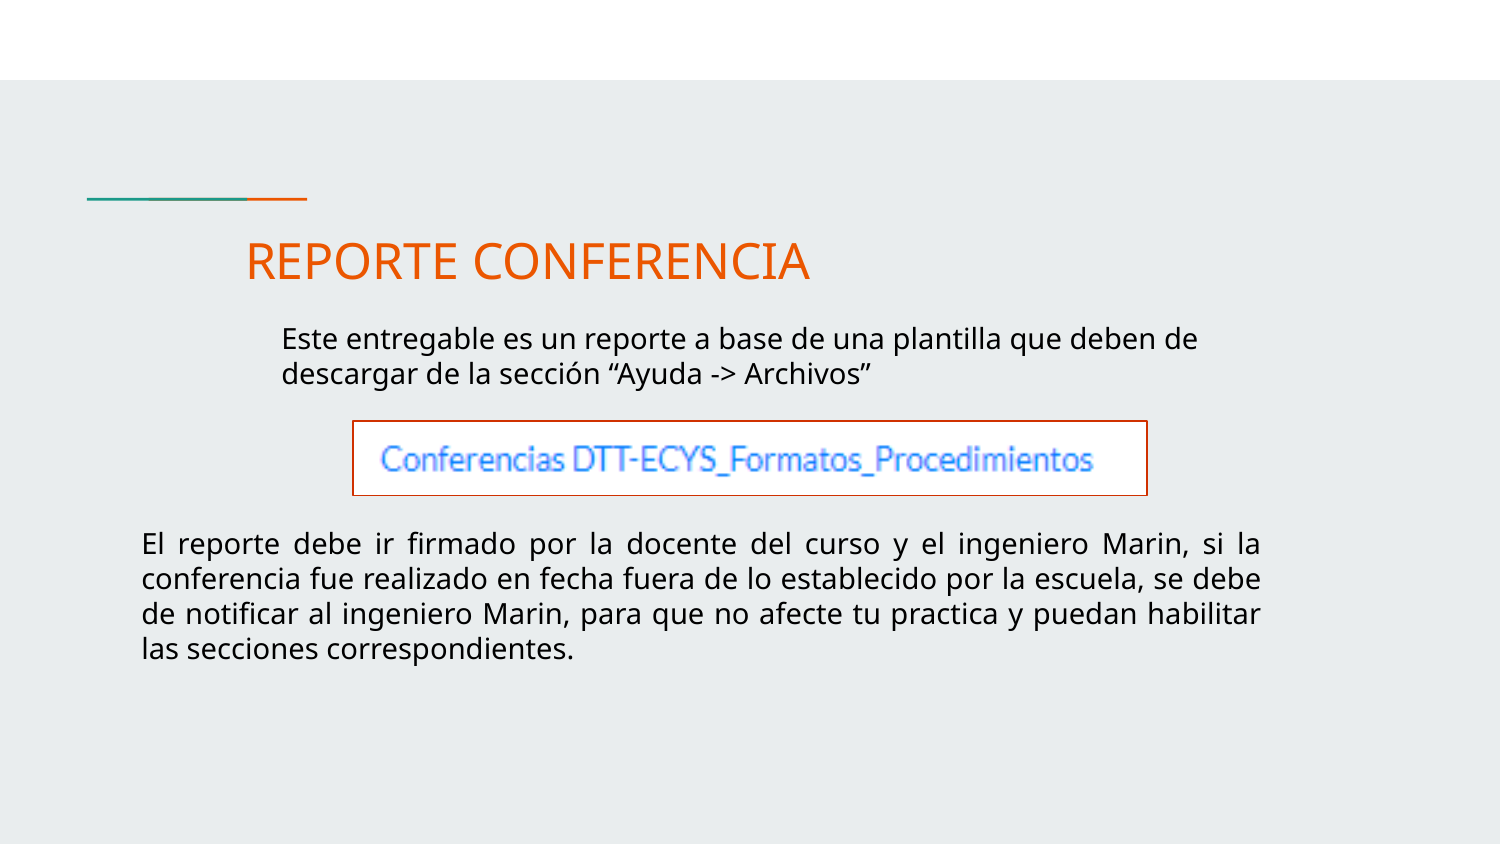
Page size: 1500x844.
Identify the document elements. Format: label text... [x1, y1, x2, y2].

text_box Este entregable es un reporte a base de una plantilla que deben de descargar de la sección “Ayuda -> Archivos” [266, 305, 1234, 405]
text_box REPORTE CONFERENCIA [229, 214, 1361, 305]
picture [353, 421, 1147, 496]
text_box El reporte debe ir firmado por la docente del curso y el ingeniero Marin, si la conferencia fue realizado en fecha fuera de lo establecido por la escuela, se debe de notificar al ingeniero Marin, para que no afecte tu practica y puedan habilitar las secciones correspondientes. [126, 510, 1278, 681]
